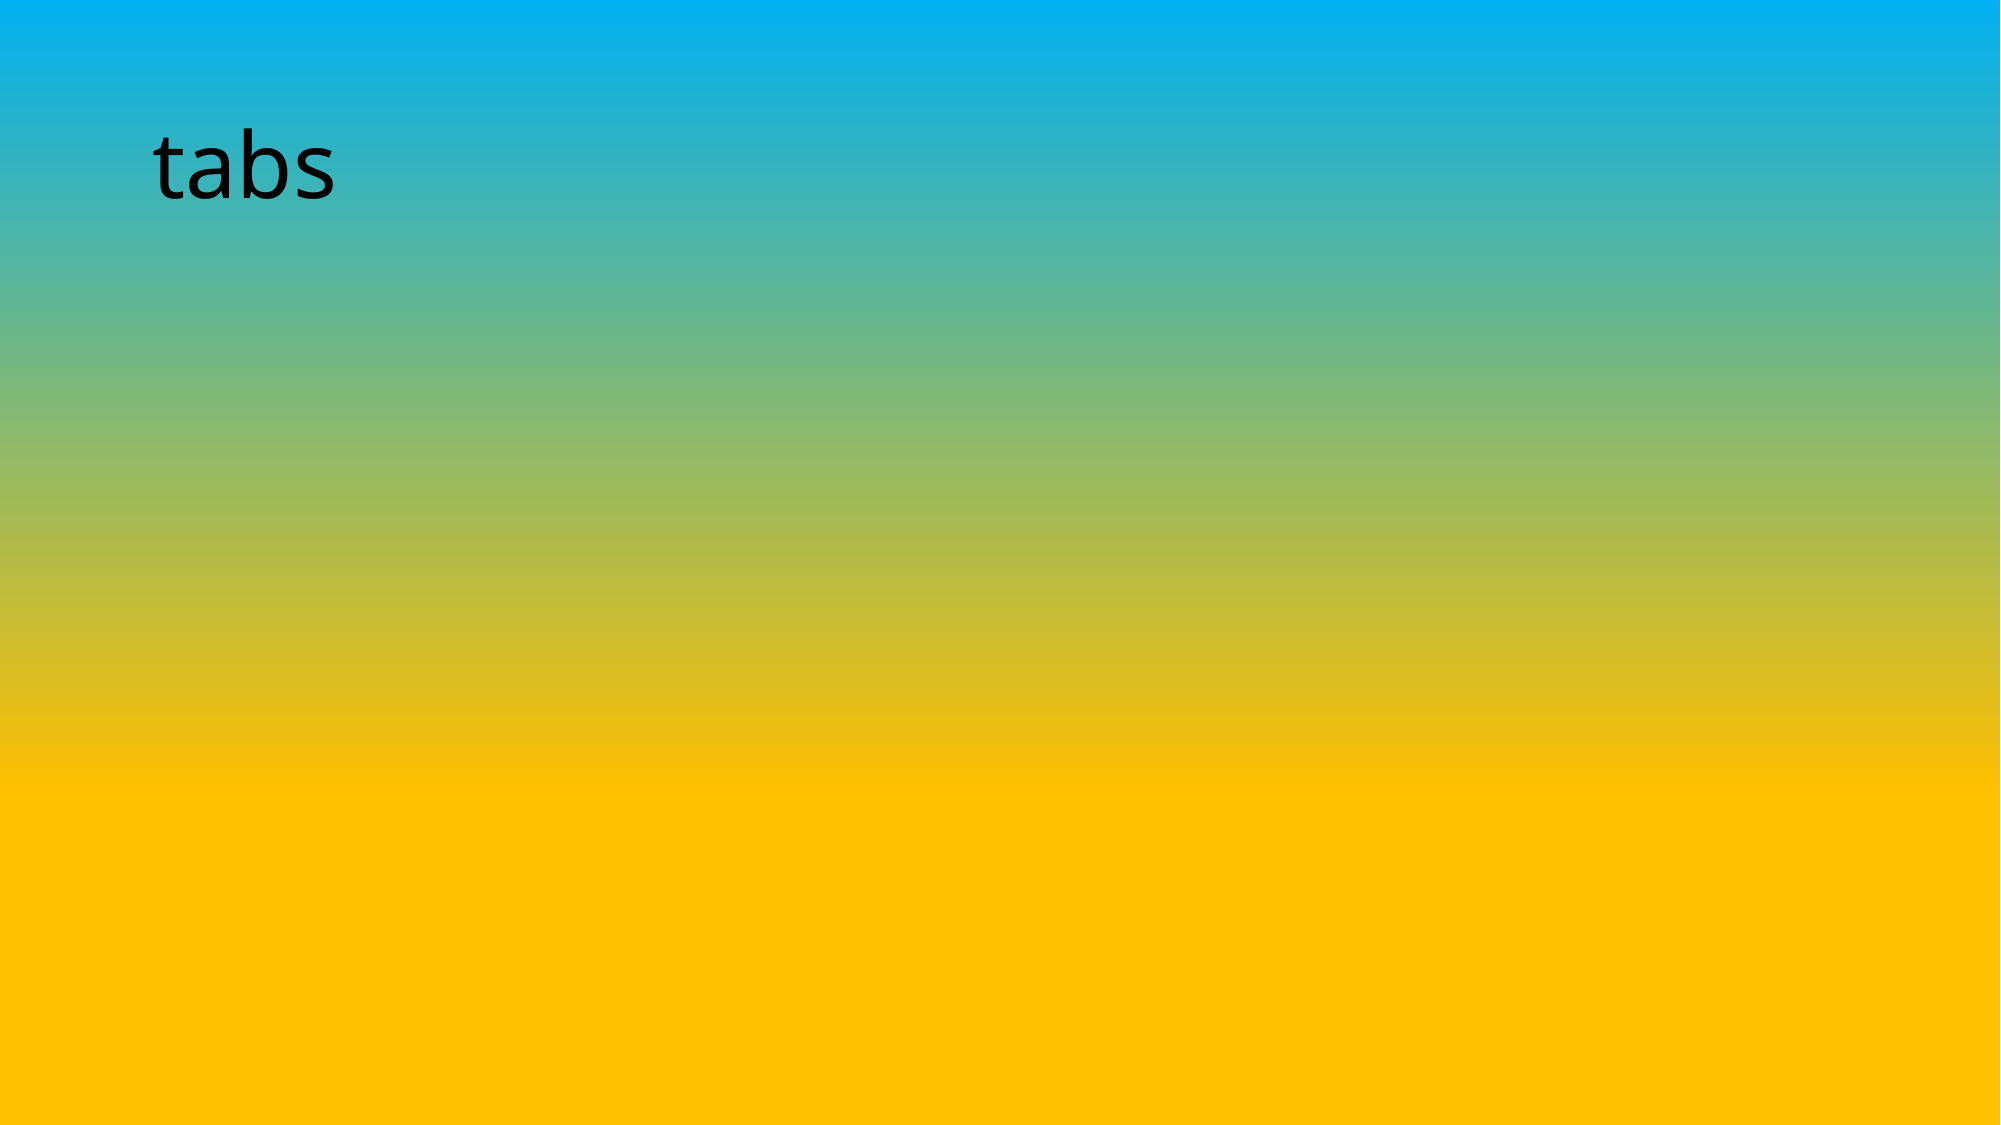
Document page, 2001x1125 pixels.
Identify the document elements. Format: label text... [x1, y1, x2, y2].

title tabs [137, 59, 1863, 278]
